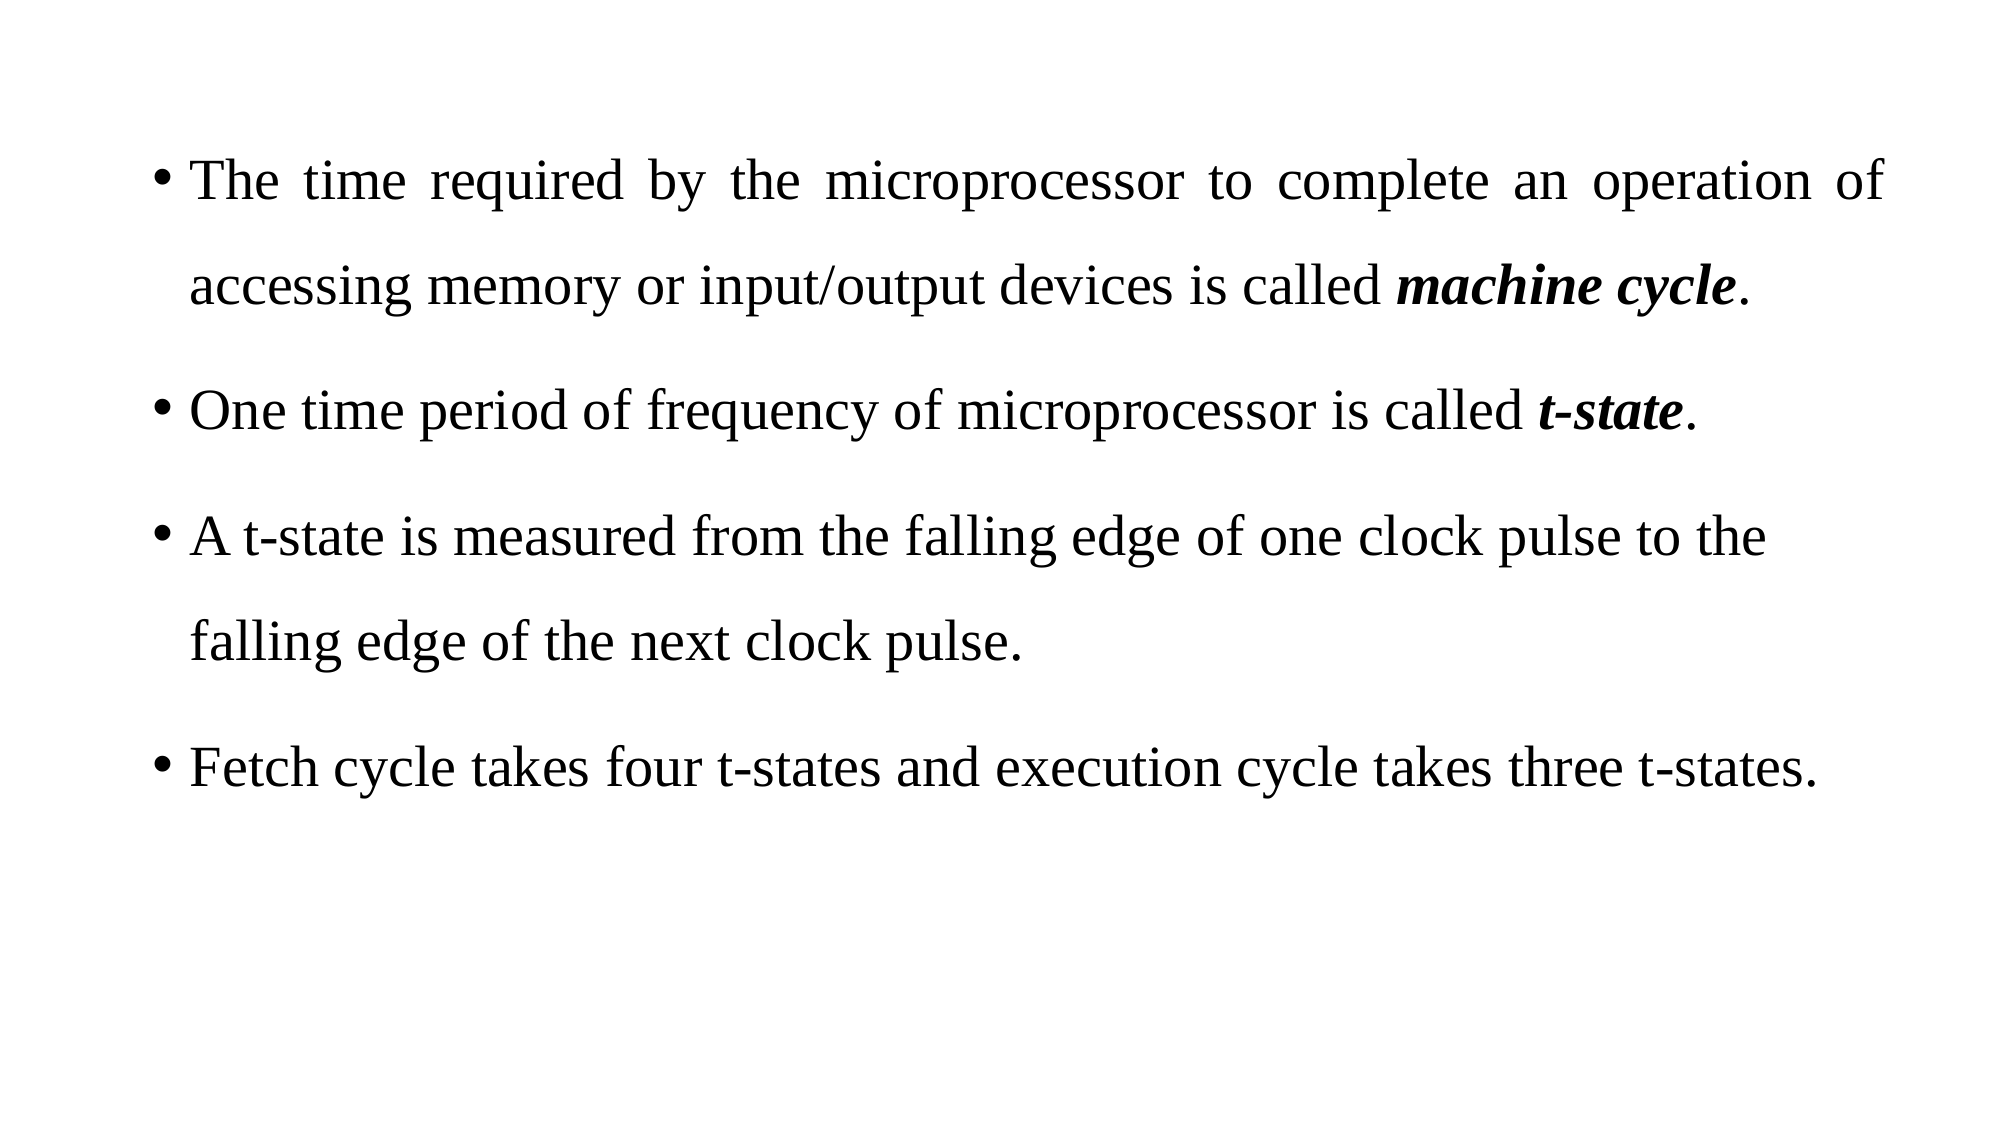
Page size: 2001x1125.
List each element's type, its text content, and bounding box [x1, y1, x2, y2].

list The time required by the microprocessor to complete an operation of accessing memory or input/output devices is called machine cycle. One time period of frequency of microprocessor is called t-state. A t-state is measured from the falling edge of one clock pulse to the falling edge of the next clock pulse. Fetch cycle takes four t-states and execution cycle takes three t-states. [137, 98, 1901, 1014]
